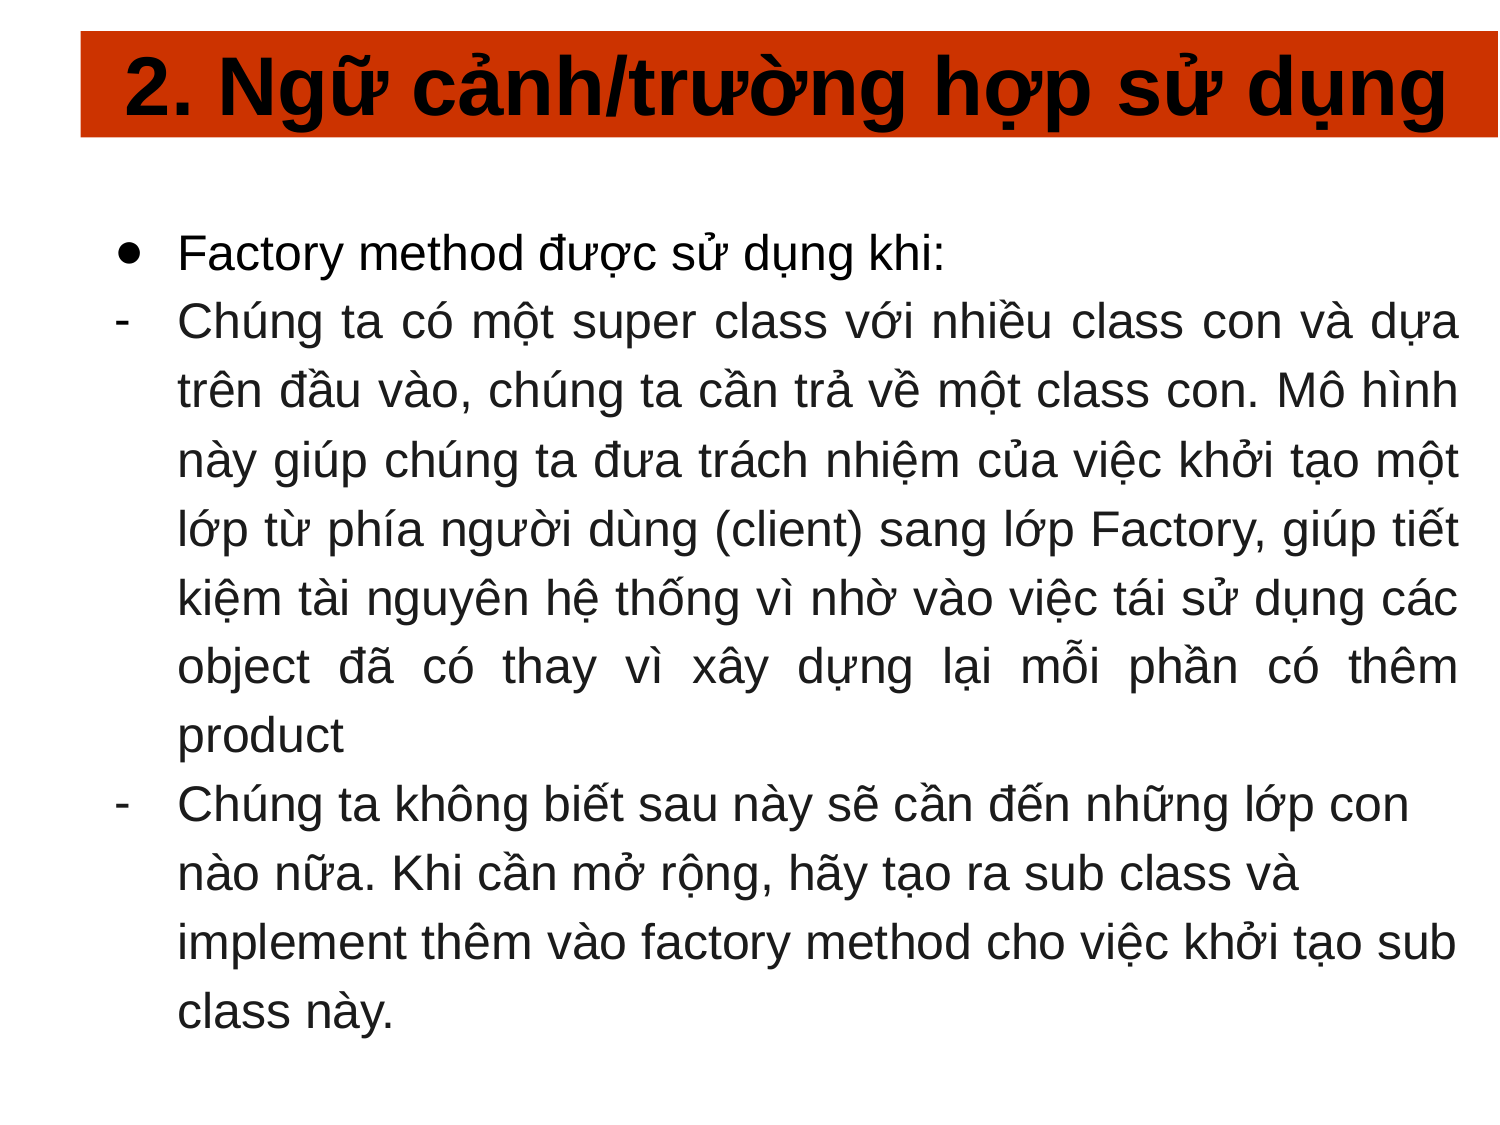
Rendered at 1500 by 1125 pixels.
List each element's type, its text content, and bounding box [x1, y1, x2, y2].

list Factory method được sử dụng khi: Chúng ta có một super class với nhiều class con và dựa trên đầu vào, chúng ta cần trả về một class con. Mô hình này giúp chúng ta đưa trách nhiệm của việc khởi tạo một lớp từ phía người dùng (client) sang lớp Factory, giúp tiết kiệm tài nguyên hệ thống vì nhờ vào việc tái sử dụng các object đã có thay vì xây dựng lại mỗi phần có thêm product Chúng ta không biết sau này sẽ cần đến những lớp con nào nữa. Khi cần mở rộng, hãy tạo ra sub class và implement thêm vào factory method cho việc khởi tạo sub class này. [87, 182, 1475, 1088]
title 2. Ngữ cảnh/trường hợp sử dụng [75, 24, 1500, 138]
